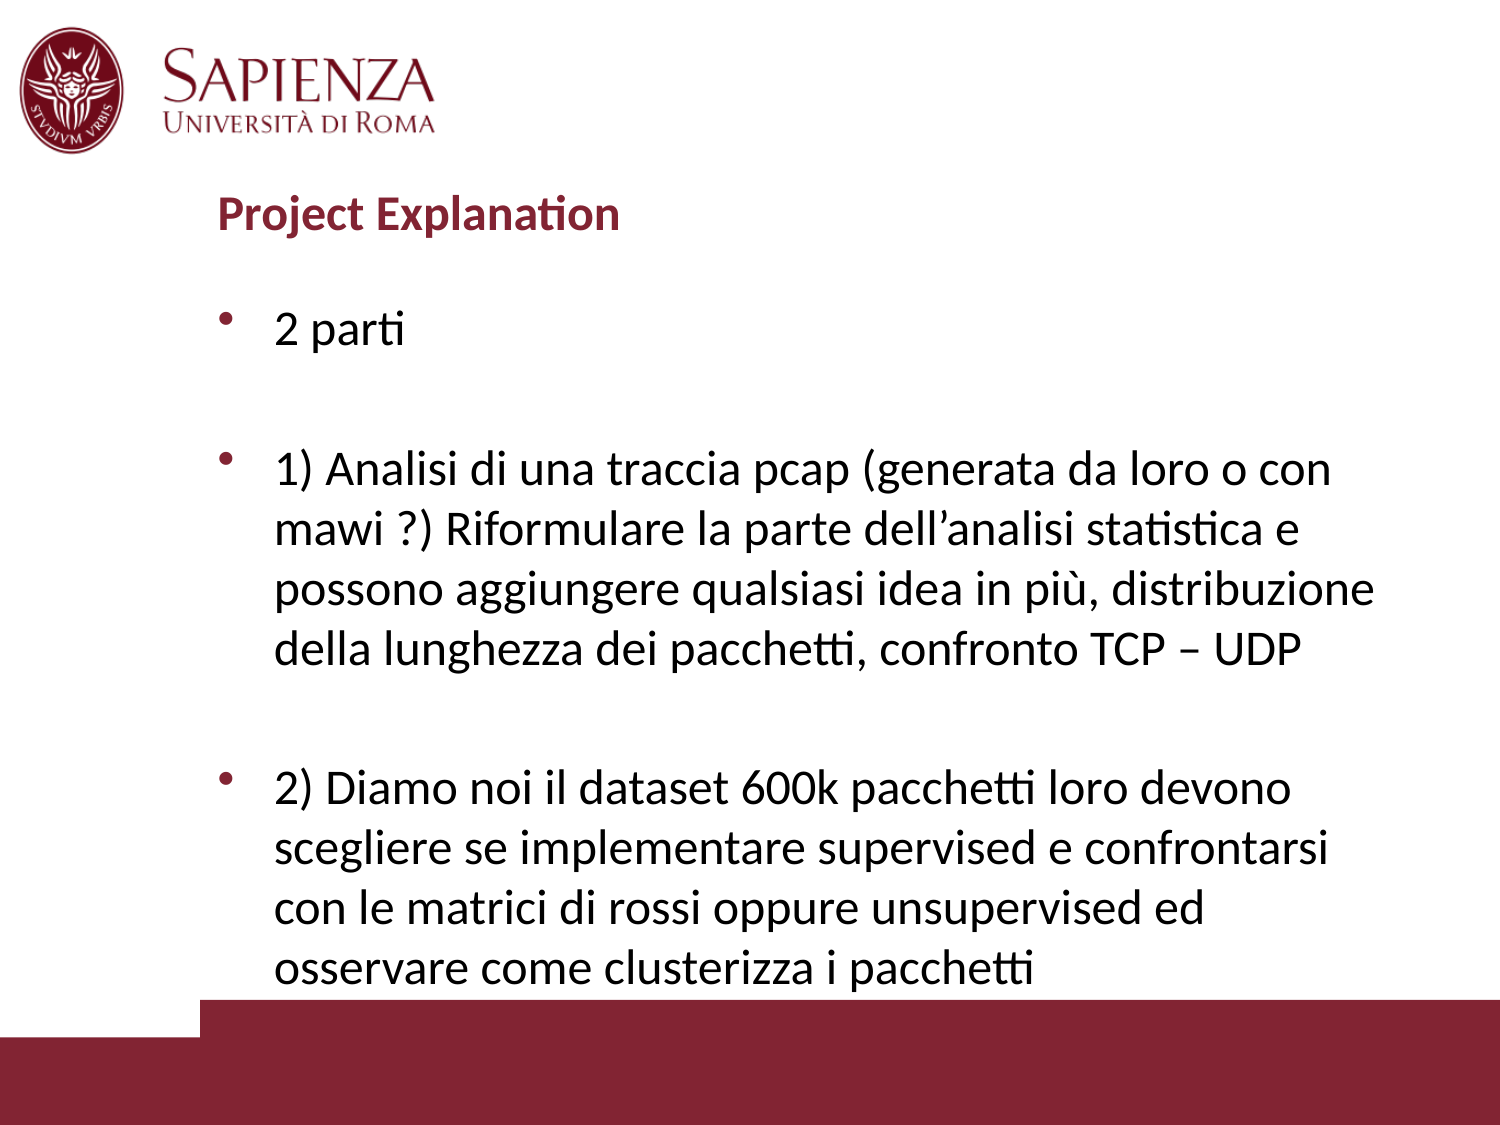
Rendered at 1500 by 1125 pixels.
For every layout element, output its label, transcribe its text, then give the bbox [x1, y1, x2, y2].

list 2 parti 1) Analisi di una traccia pcap (generata da loro o con mawi ?) Riformulare la parte dell’analisi statistica e possono aggiungere qualsiasi idea in più, distribuzione della lunghezza dei pacchetti, confronto TCP – UDP 2) Diamo noi il dataset 600k pacchetti loro devono scegliere se implementare supervised e confrontarsi con le matrici di rossi oppure unsupervised ed osservare come clusterizza i pacchetti [202, 287, 1424, 963]
title Project Explanation [202, 172, 1419, 256]
